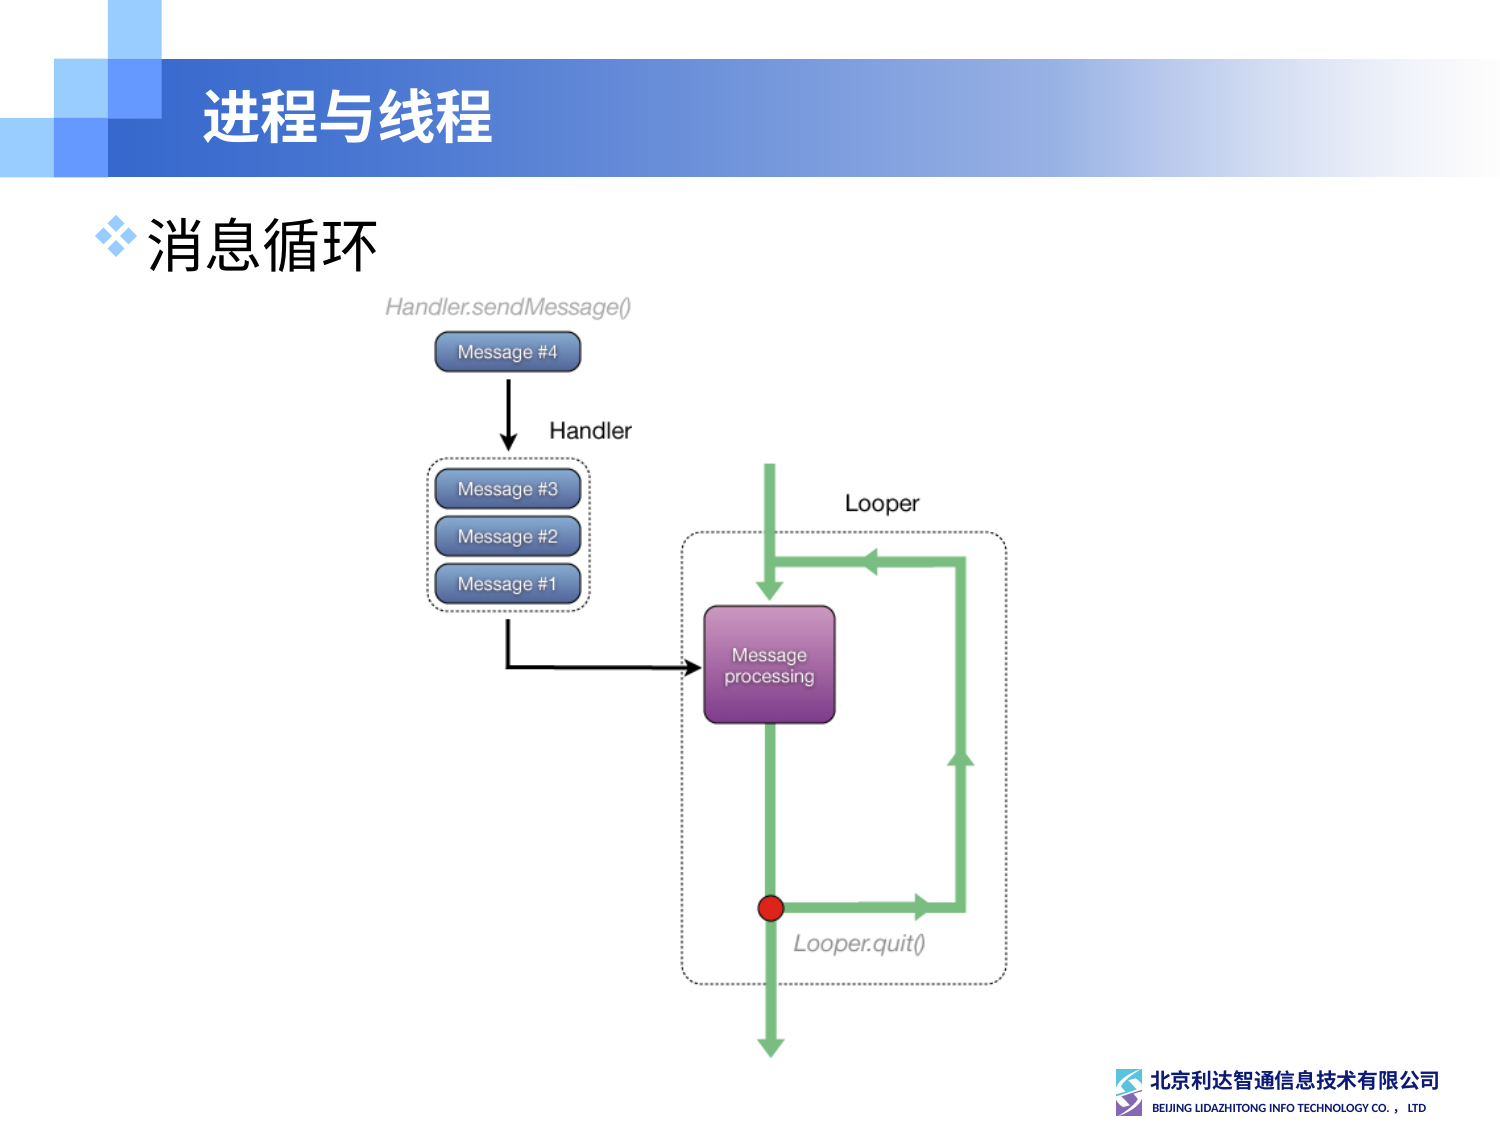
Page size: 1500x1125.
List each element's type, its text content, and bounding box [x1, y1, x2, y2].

picture [371, 278, 1034, 1062]
picture [1116, 1069, 1142, 1116]
title 进程与线程 [187, 74, 1459, 156]
picture [108, 59, 1500, 177]
list 消息循环 [74, 201, 1426, 1063]
